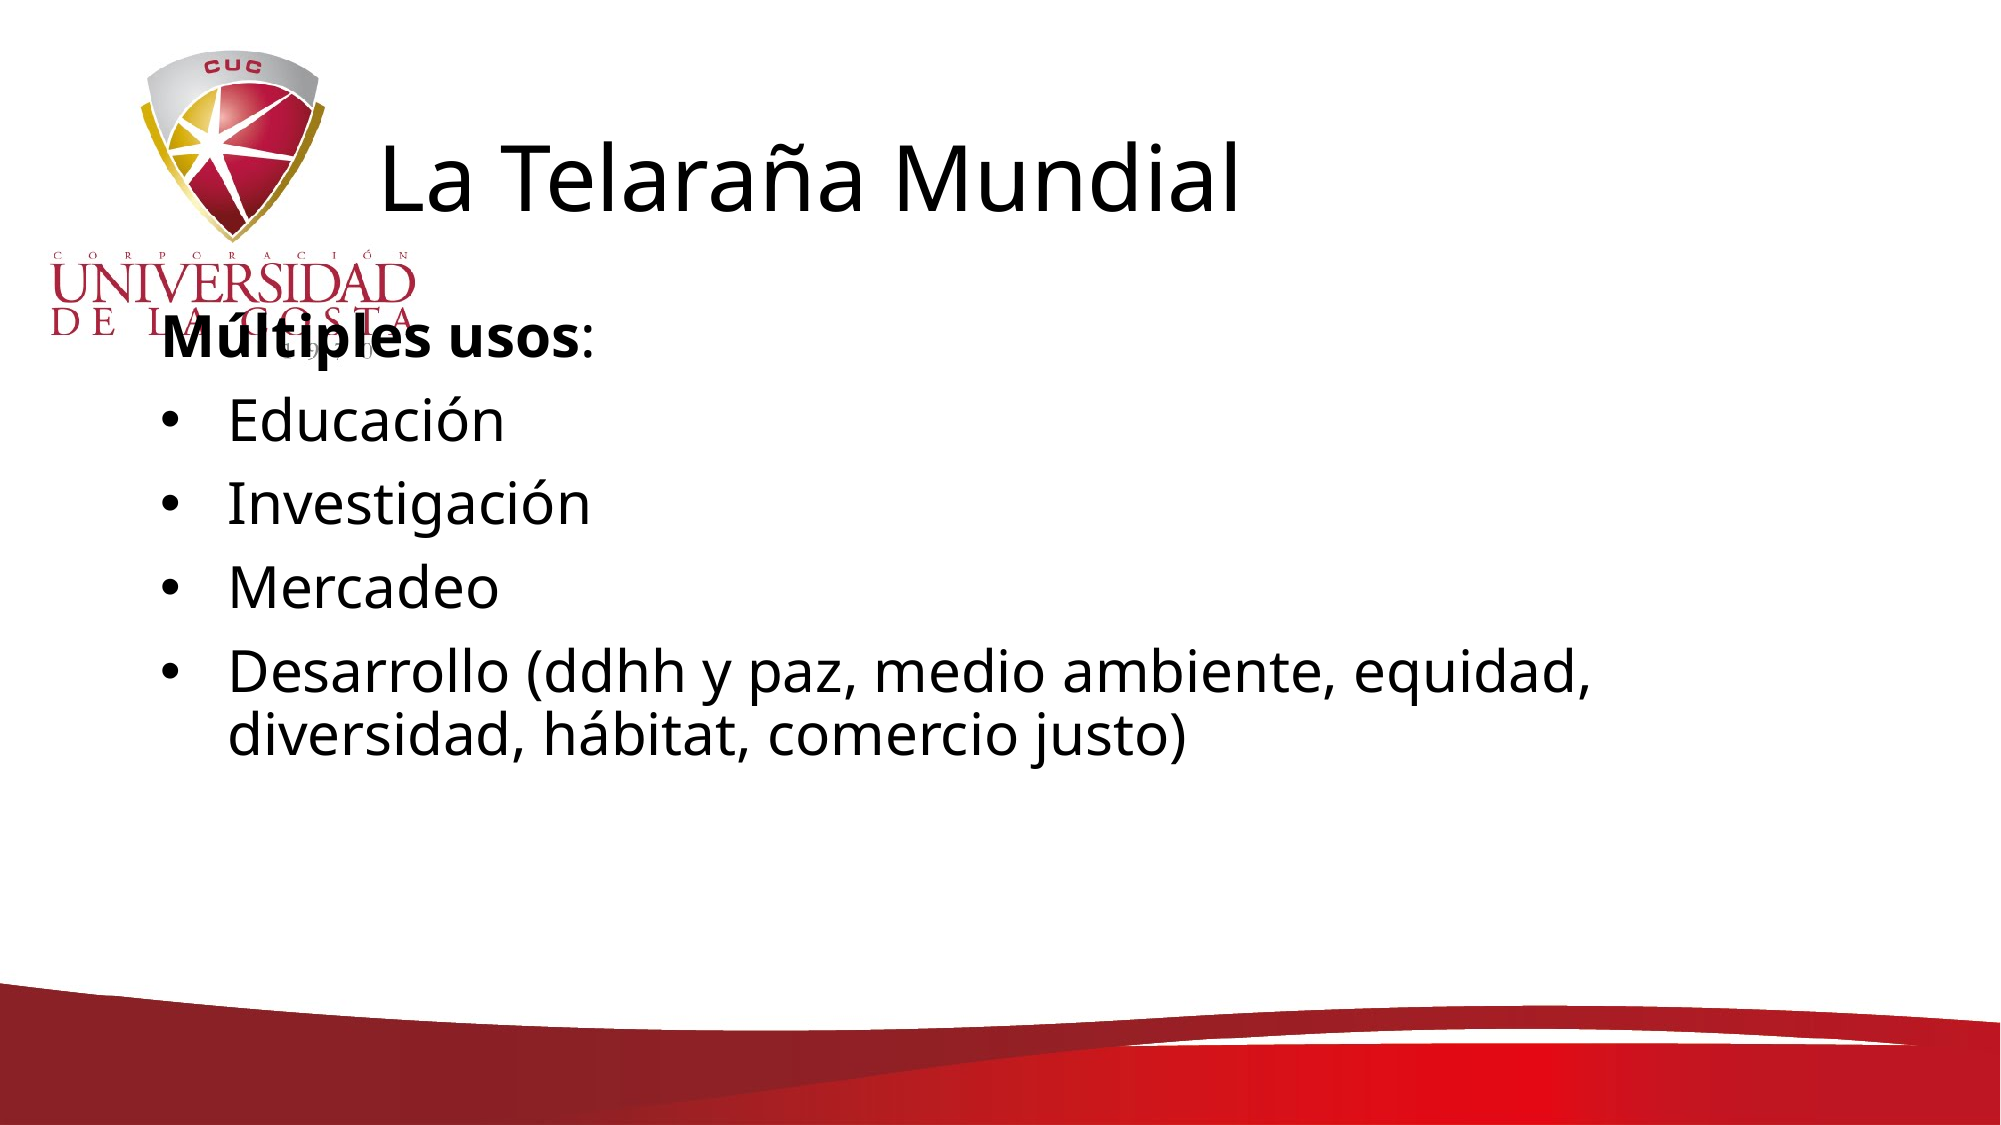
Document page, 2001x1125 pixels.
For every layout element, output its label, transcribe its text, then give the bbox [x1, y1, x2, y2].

title La Telaraña Mundial [362, 87, 1638, 275]
list Múltiples usos: Educación Investigación Mercadeo Desarrollo (ddhh y paz, medio ambiente, equidad, diversidad, hábitat, comercio justo) [137, 299, 1863, 1014]
picture [0, 0, 2001, 1125]
